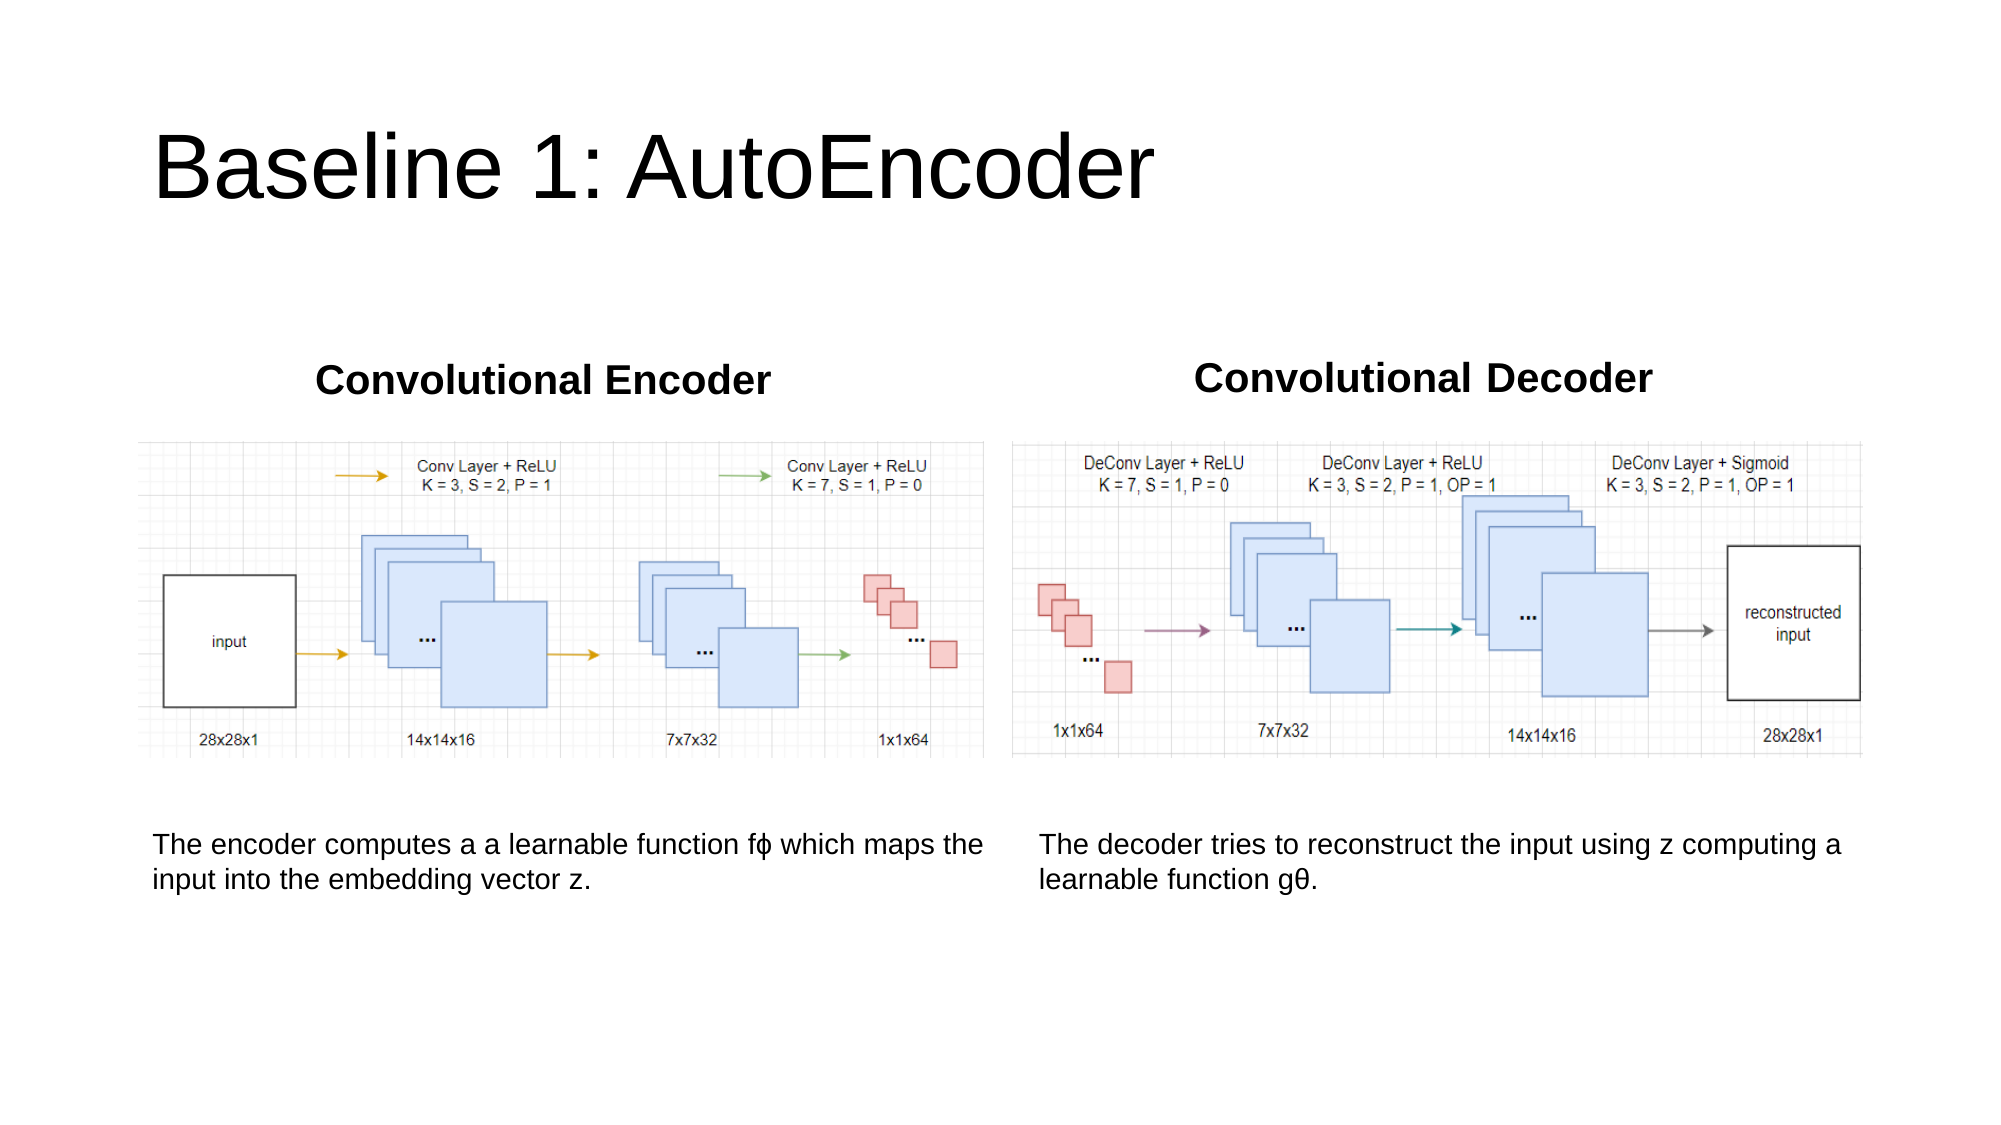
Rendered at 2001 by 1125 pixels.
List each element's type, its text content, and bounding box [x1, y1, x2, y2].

text_box The decoder tries to reconstruct the input using z computing a learnable function gθ. [1024, 818, 1899, 903]
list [137, 440, 984, 758]
title Baseline 1: AutoEncoder [137, 59, 1863, 278]
list Convolutional Decoder [1178, 275, 1863, 411]
list Convolutional Encoder [300, 275, 984, 411]
text_box The encoder computes a a learnable function fϕ which maps the input into the embedding vector z. [137, 818, 1013, 903]
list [1012, 440, 1863, 758]
